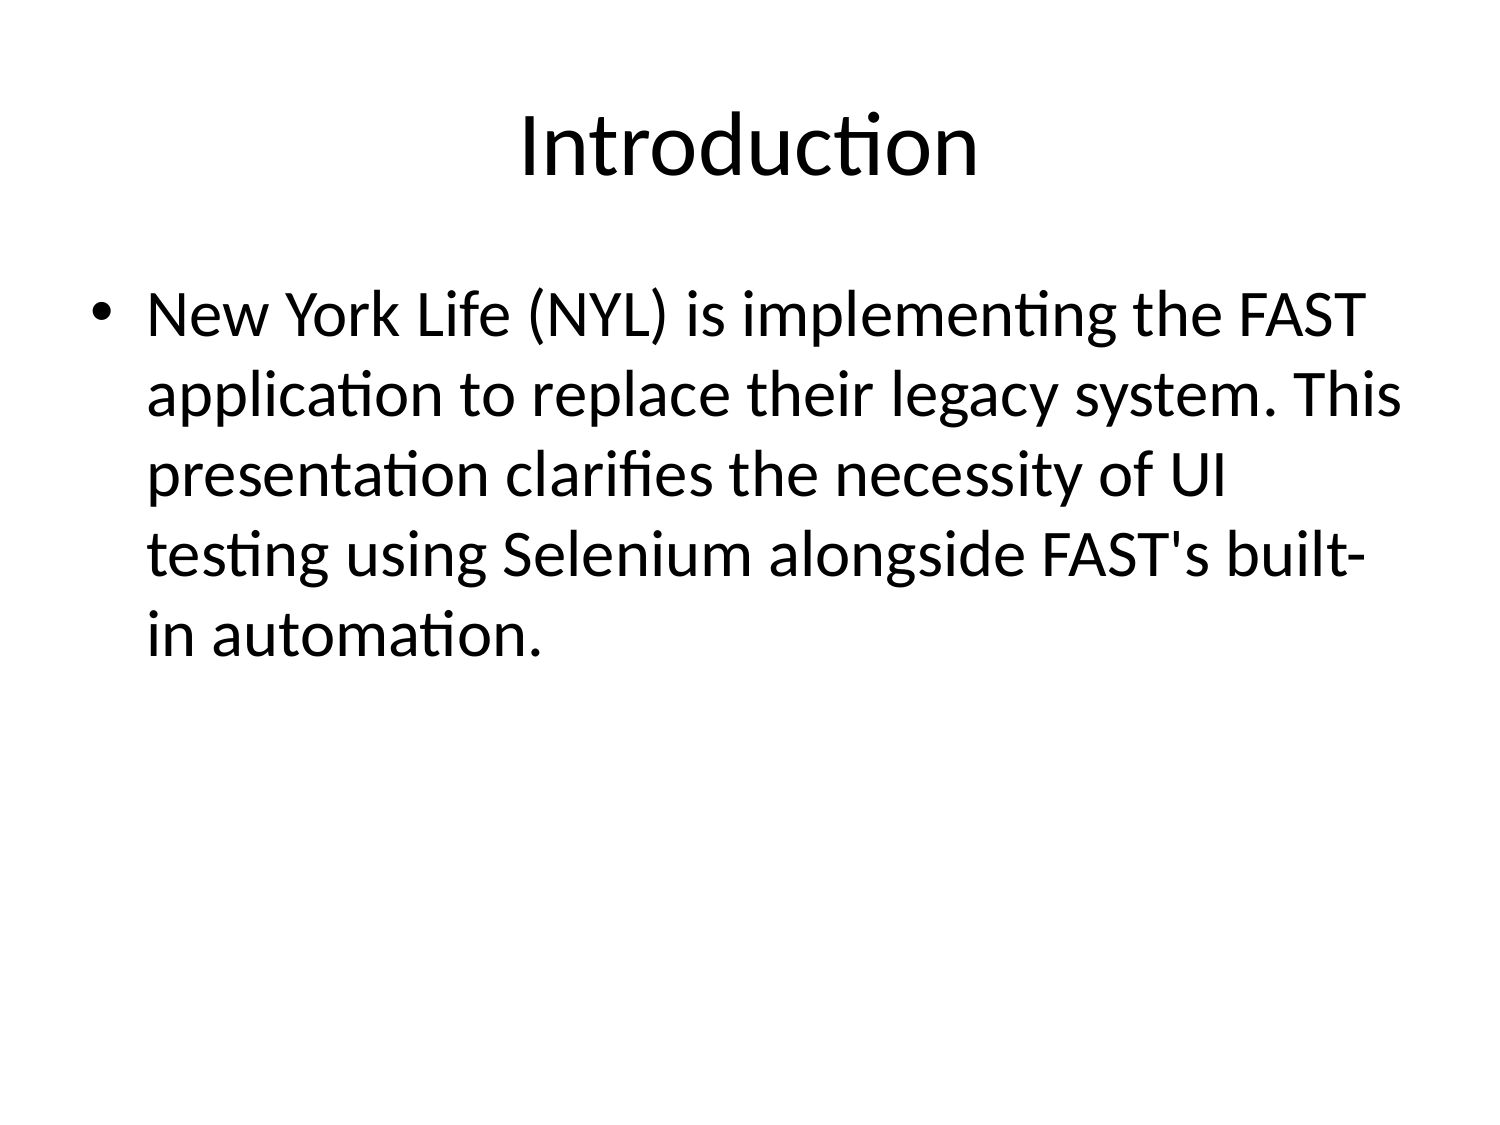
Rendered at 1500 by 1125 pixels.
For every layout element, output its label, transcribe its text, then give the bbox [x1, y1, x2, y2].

list New York Life (NYL) is implementing the FAST application to replace their legacy system. This presentation clarifies the necessity of UI testing using Selenium alongside FAST's built-in automation. [75, 262, 1425, 1005]
title Introduction [75, 45, 1425, 233]
